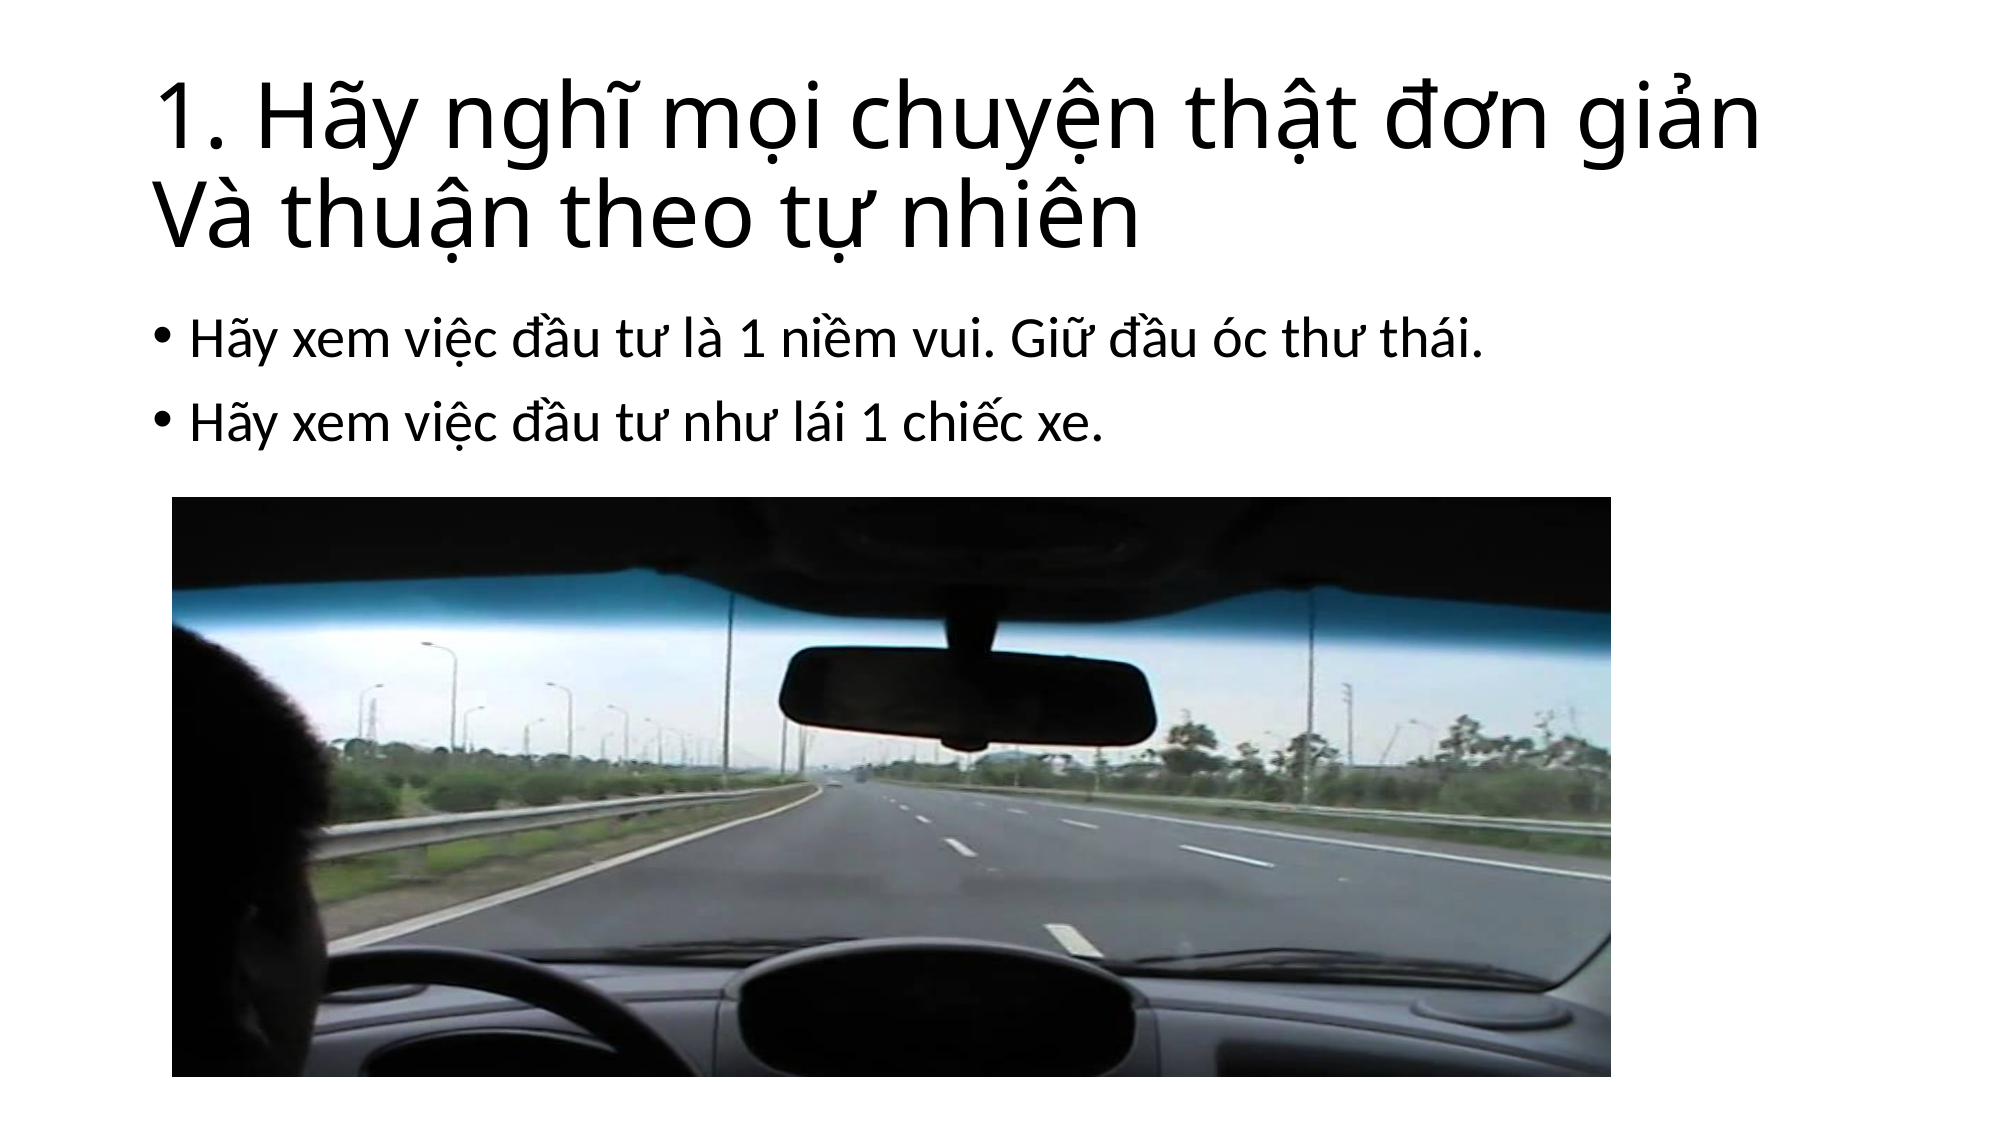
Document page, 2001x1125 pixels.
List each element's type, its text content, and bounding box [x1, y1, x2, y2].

picture [172, 497, 1611, 1077]
list Hãy xem việc đầu tư là 1 niềm vui. Giữ đầu óc thư thái. Hãy xem việc đầu tư như lái 1 chiếc xe. [137, 299, 1863, 1014]
title 1. Hãy nghĩ mọi chuyện thật đơn giản Và thuận theo tự nhiên [137, 59, 1863, 278]
